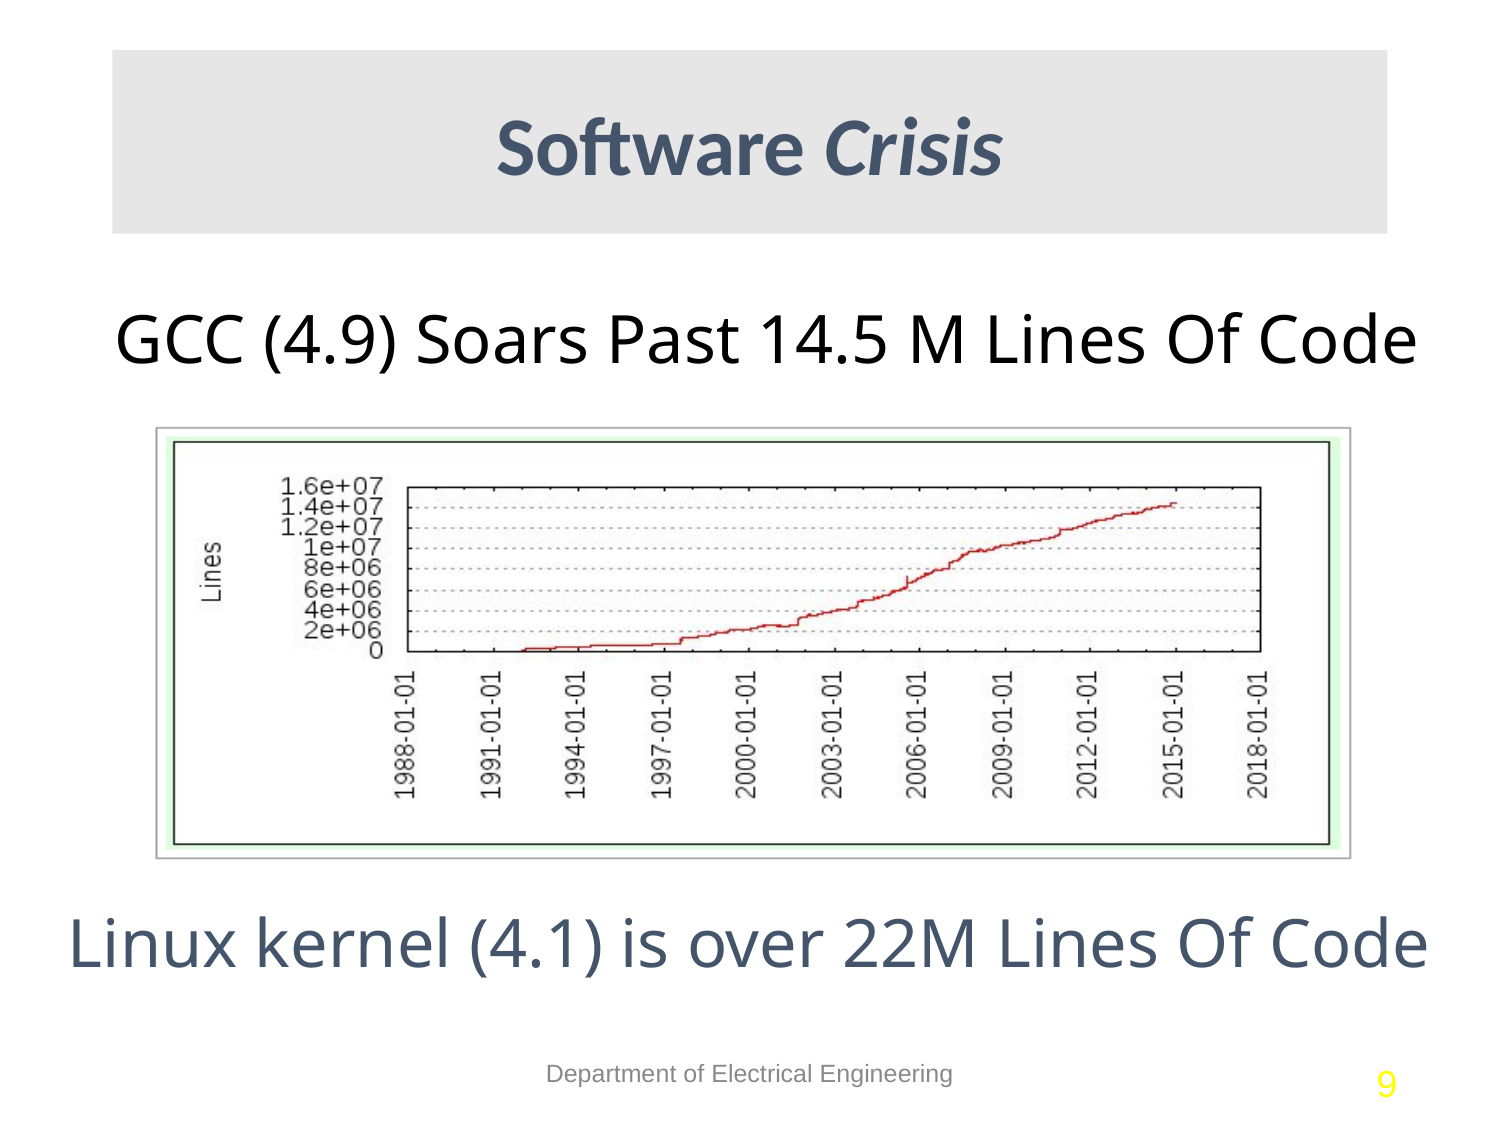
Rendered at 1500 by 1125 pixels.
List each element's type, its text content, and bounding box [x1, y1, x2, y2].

picture [112, 418, 1413, 875]
title GCC (4.9) Soars Past 14.5 M Lines Of Code [99, 277, 1450, 408]
text_box Software Crisis [112, 50, 1388, 234]
text_box 9 [1312, 1062, 1413, 1113]
text_box Linux kernel (4.1) is over 22M Lines Of Code [37, 864, 1463, 1019]
footer Department of Electrical Engineering [496, 1042, 1004, 1103]
